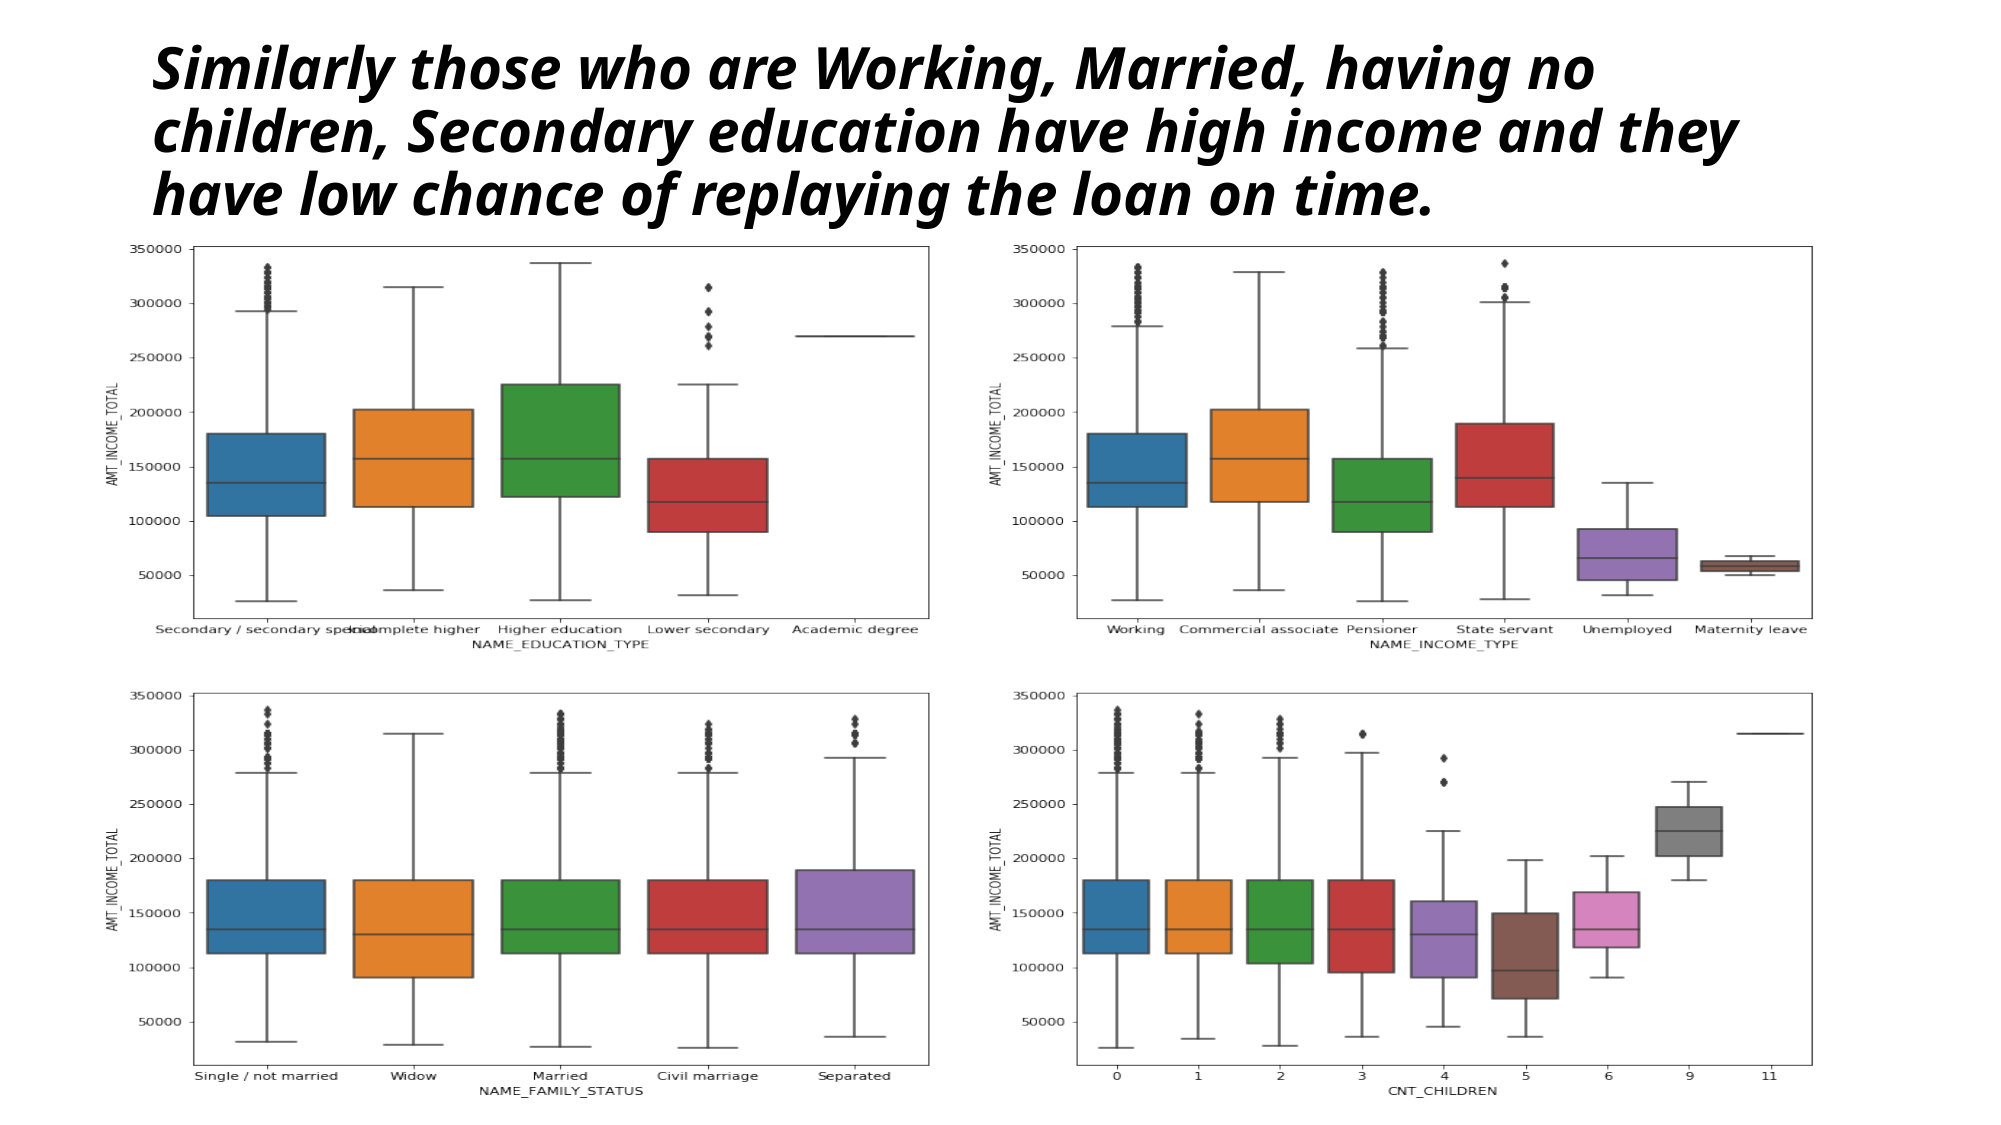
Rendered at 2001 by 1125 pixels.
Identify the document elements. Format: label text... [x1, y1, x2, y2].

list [96, 238, 1822, 1104]
title Similarly those who are Working, Married, having no children, Secondary education have high income and they have low chance of replaying the loan on time. [137, 59, 1863, 278]
